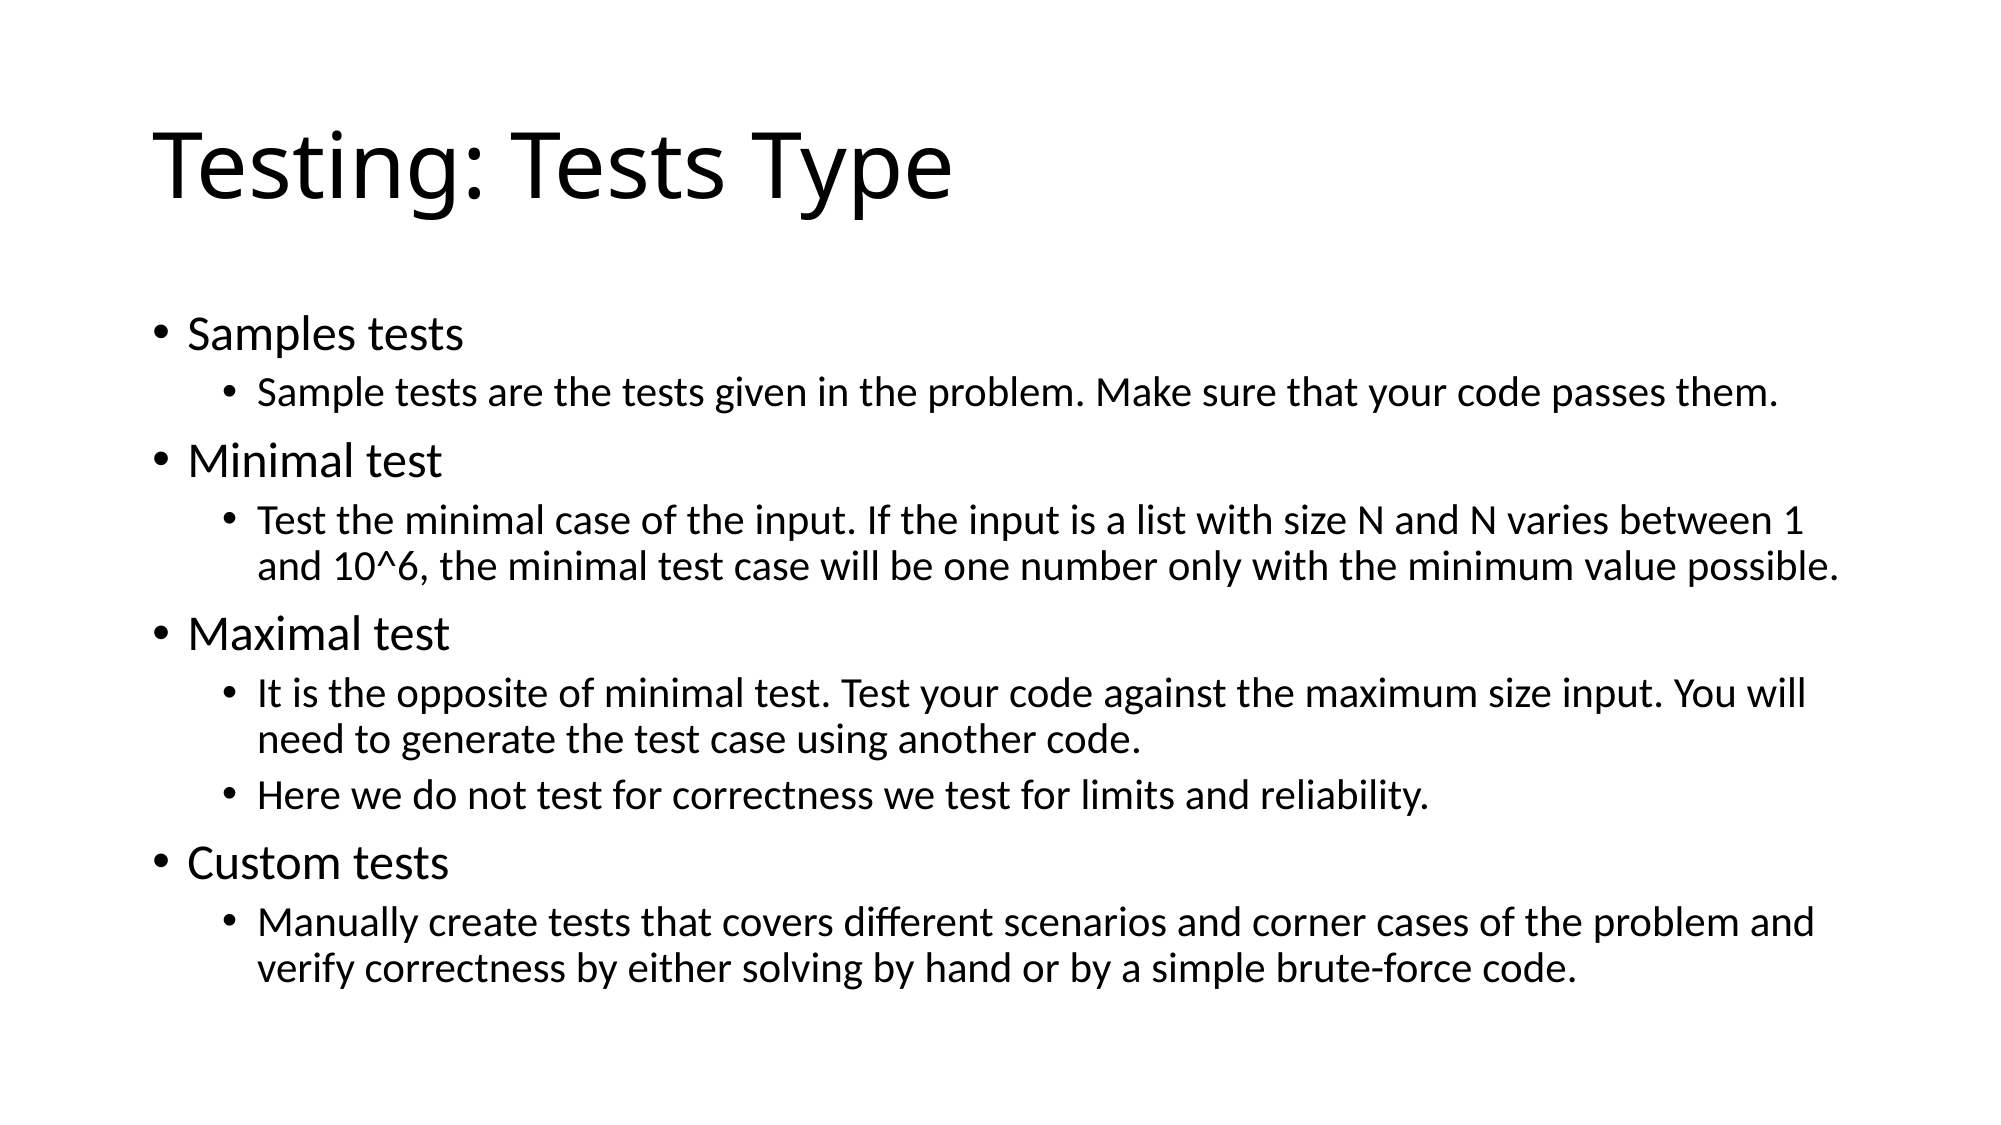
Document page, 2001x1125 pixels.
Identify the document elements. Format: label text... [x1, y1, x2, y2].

list Samples tests Sample tests are the tests given in the problem. Make sure that your code passes them. Minimal test Test the minimal case of the input. If the input is a list with size N and N varies between 1 and 10^6, the minimal test case will be one number only with the minimum value possible. Maximal test It is the opposite of minimal test. Test your code against the maximum size input. You will need to generate the test case using another code. Here we do not test for correctness we test for limits and reliability. Custom tests Manually create tests that covers different scenarios and corner cases of the problem and verify correctness by either solving by hand or by a simple brute-force code. [137, 299, 1863, 1014]
title Testing: Tests Type [137, 59, 1863, 278]
